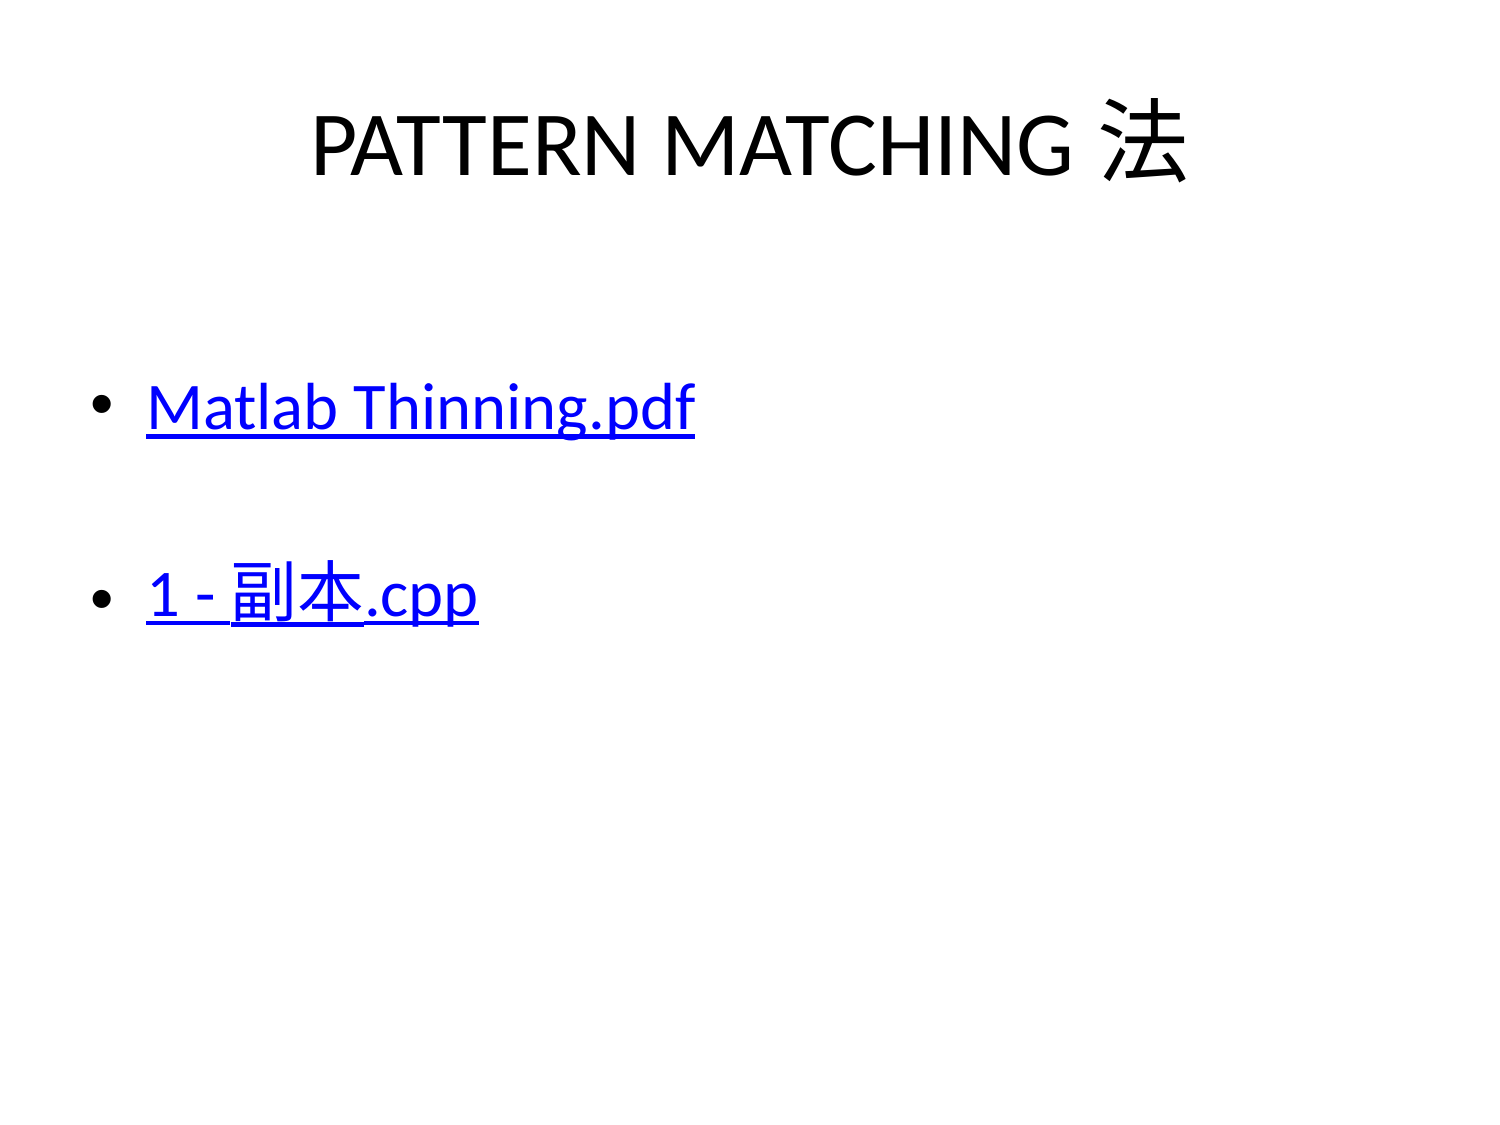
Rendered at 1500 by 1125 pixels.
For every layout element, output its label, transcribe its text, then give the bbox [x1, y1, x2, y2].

title PATTERN MATCHING法 [75, 45, 1425, 233]
list Matlab Thinning.pdf 1 - 副本.cpp [75, 262, 1425, 1005]
